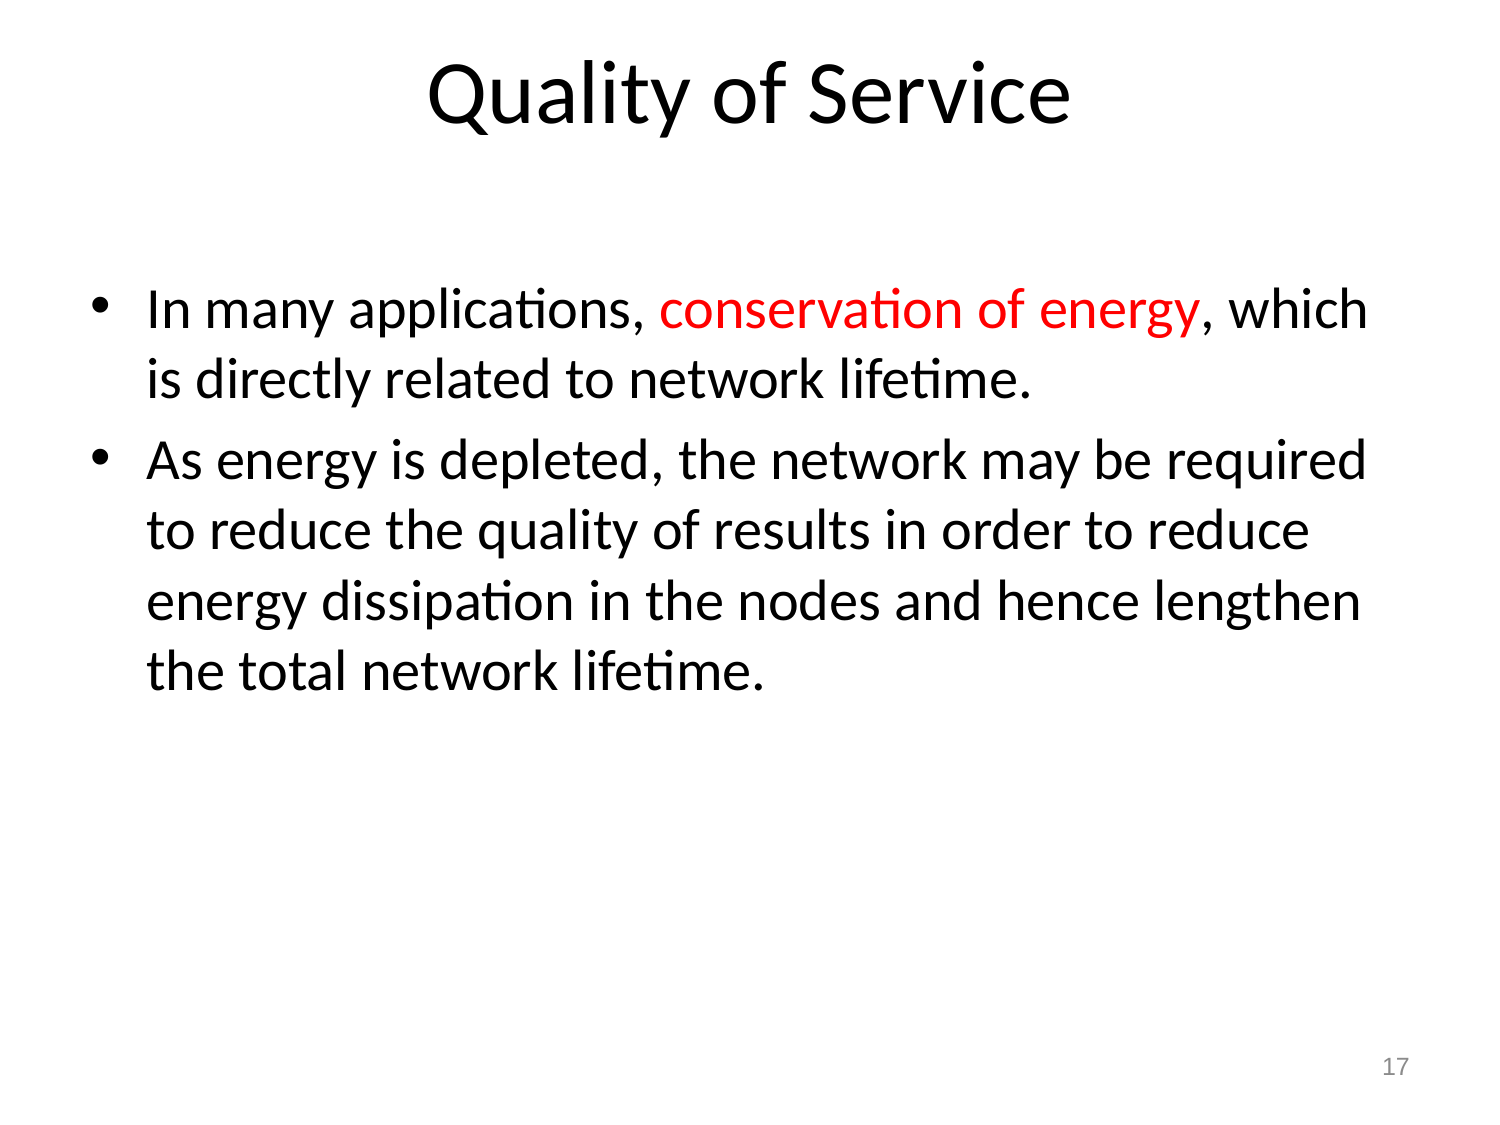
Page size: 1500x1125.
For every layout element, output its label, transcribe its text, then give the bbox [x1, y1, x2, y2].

title Quality of Service [75, 24, 1425, 149]
slide_number 17 [1074, 1042, 1425, 1103]
list In many applications, conservation of energy, which is directly related to network lifetime. As energy is depleted, the network may be required to reduce the quality of results in order to reduce energy dissipation in the nodes and hence lengthen the total network lifetime. [75, 262, 1425, 1005]
